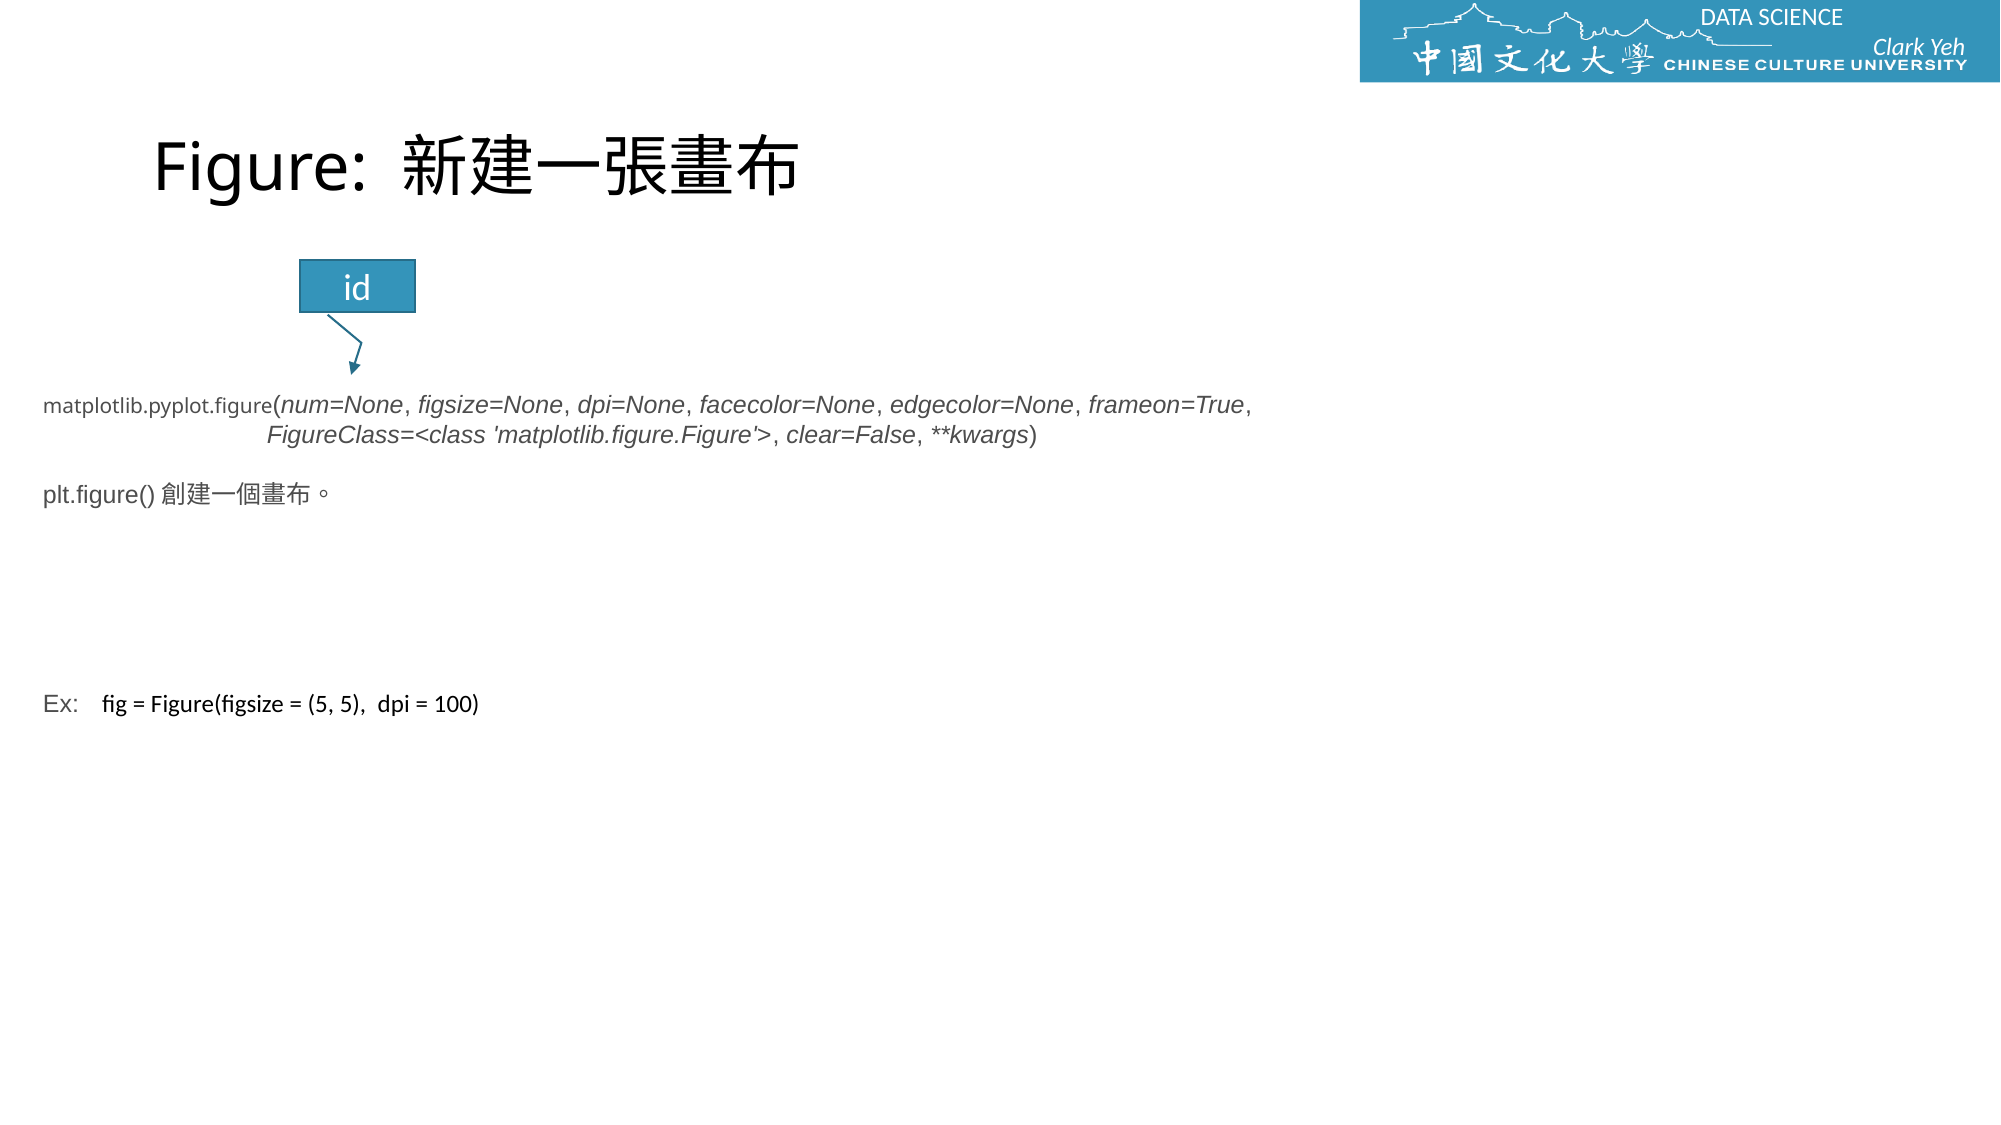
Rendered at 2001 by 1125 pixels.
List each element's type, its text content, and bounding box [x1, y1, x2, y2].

text_box matplotlib.pyplot.figure(num=None, figsize=None, dpi=None, facecolor=None, edgecolor=None, frameon=True, FigureClass=<class 'matplotlib.figure.Figure'>, clear=False, **kwargs) plt.figure()創建一個畫布。 Ex: fig = Figure(figsize = (5, 5), dpi = 100) [27, 380, 1274, 786]
picture [1391, 3, 1968, 79]
text_box id [299, 259, 416, 375]
title Figure: 新建一張畫布 [137, 59, 1863, 278]
